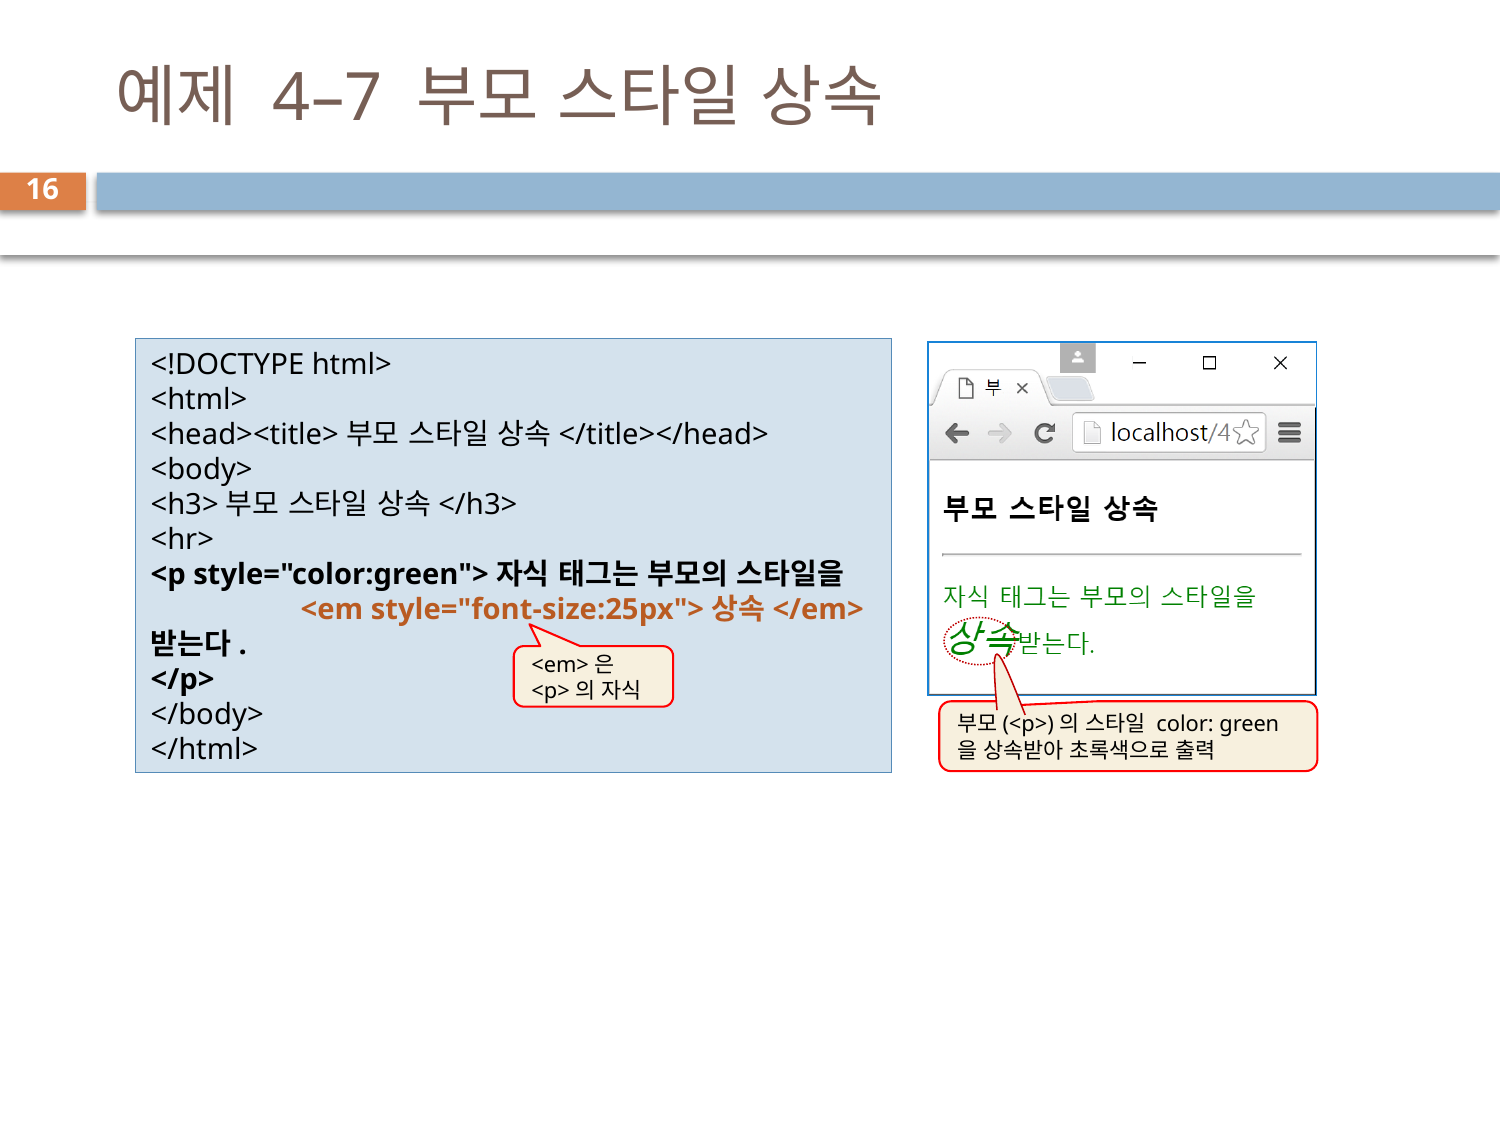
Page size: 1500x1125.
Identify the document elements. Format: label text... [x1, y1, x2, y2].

slide_number 16 [0, 170, 87, 211]
picture [926, 341, 1317, 697]
text_box <em>은 <p>의 자식 [512, 622, 675, 709]
text_box <!DOCTYPE html> <html> <head><title>부모 스타일 상속</title></head> <body> <h3>부모 스타일 상속</h3> <hr> <p style="color:green">자식 태그는 부모의 스타일을 <em style="font-size:25px">상속</em>받는다. </p> </body> </html> [135, 338, 892, 773]
text_box 부모(<p>)의 스타일 color: green을 상속받아 초록색으로 출력 [937, 705, 1319, 773]
text_box [995, 706, 1027, 716]
title 예제 4–7 부모 스타일 상속 [100, 37, 1438, 149]
